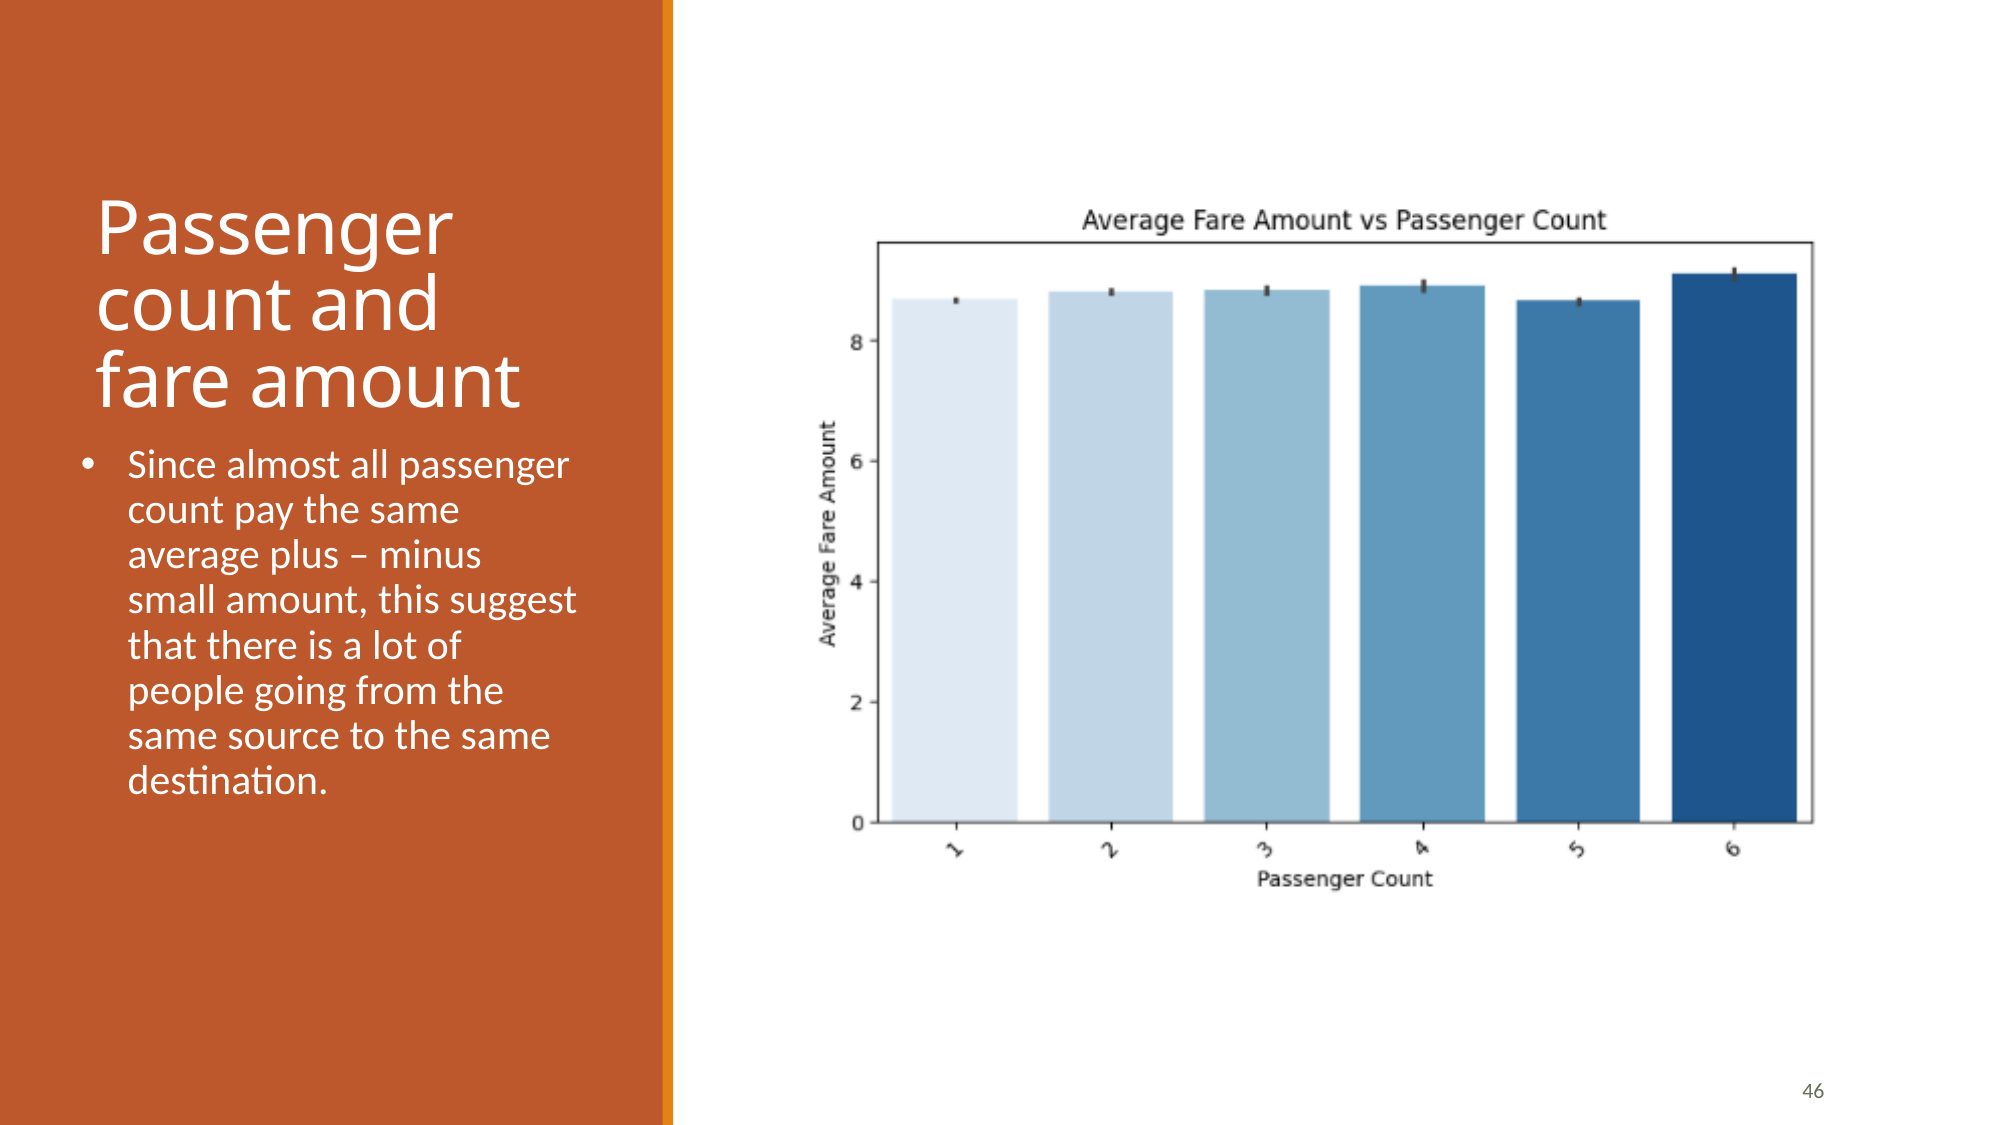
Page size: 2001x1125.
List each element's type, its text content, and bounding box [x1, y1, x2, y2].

title Passenger count and fare amount [80, 84, 587, 430]
picture [777, 203, 1894, 922]
list Since almost all passenger count pay the same average plus – minus small amount, this suggest that there is a lot of people going from the same source to the same destination. [80, 435, 587, 983]
slide_number 46 [1624, 1059, 1840, 1120]
